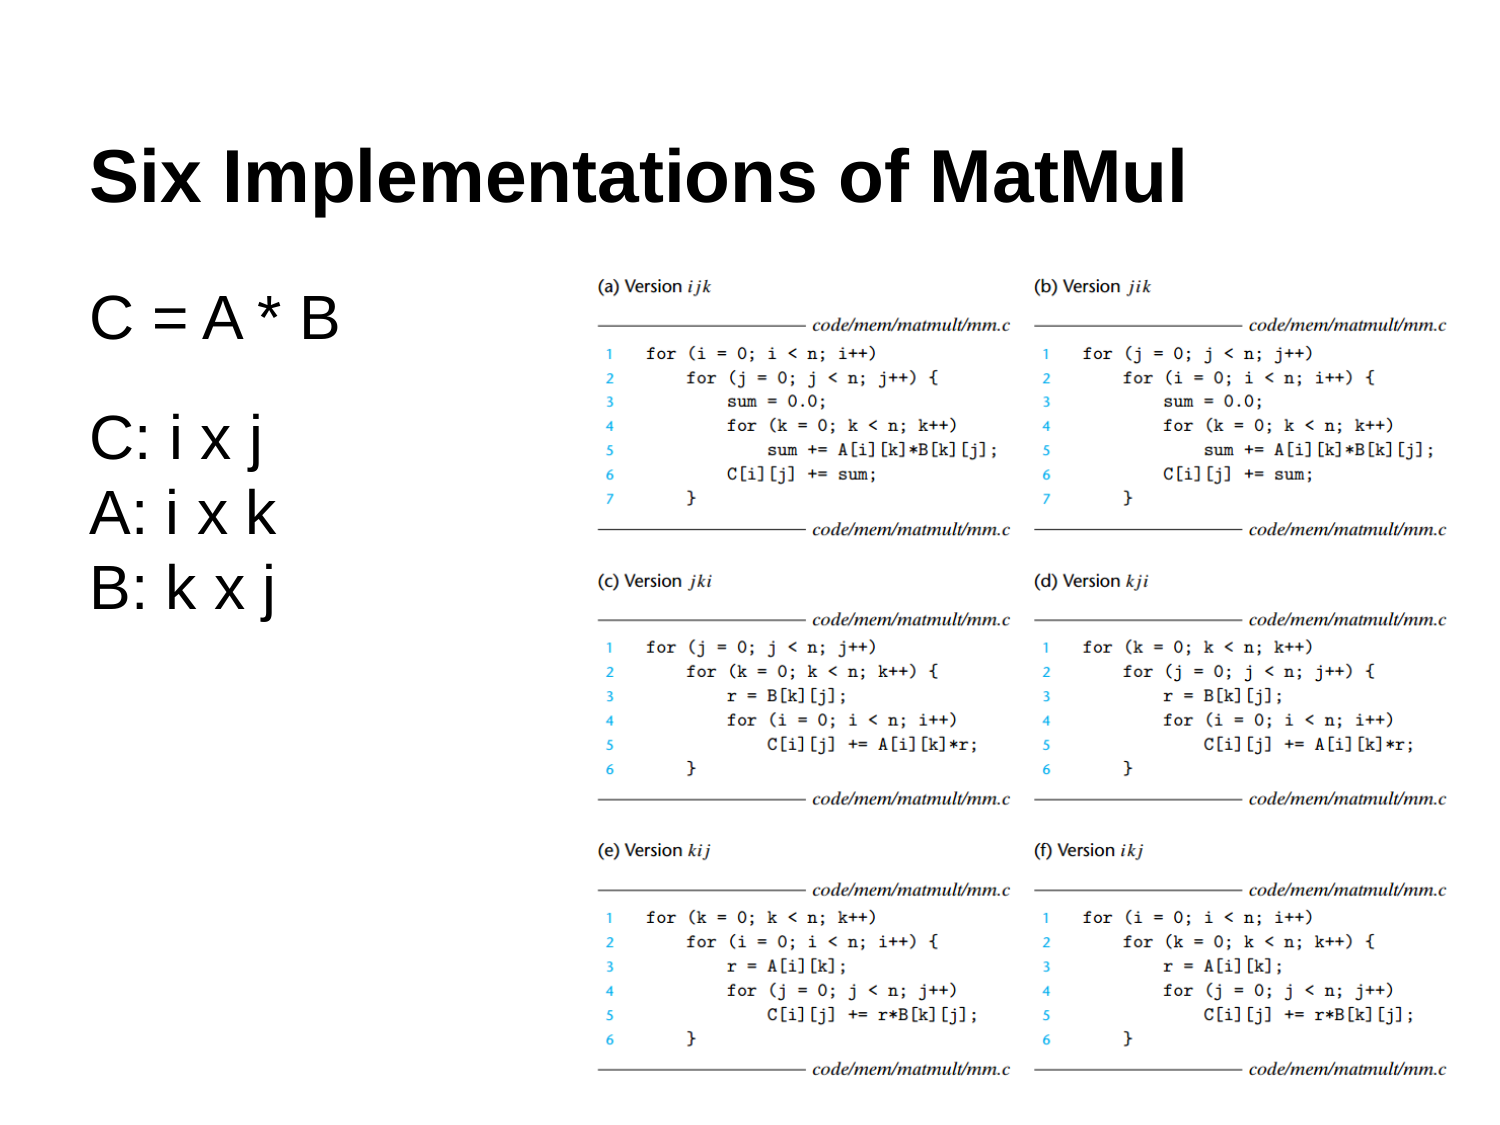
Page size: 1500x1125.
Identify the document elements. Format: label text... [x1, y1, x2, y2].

picture [582, 271, 1468, 1088]
text_box C = A * B C: i x j A: i x k B: k x j [75, 262, 1425, 1078]
text_box Six Implementations of MatMul [75, 45, 1425, 233]
